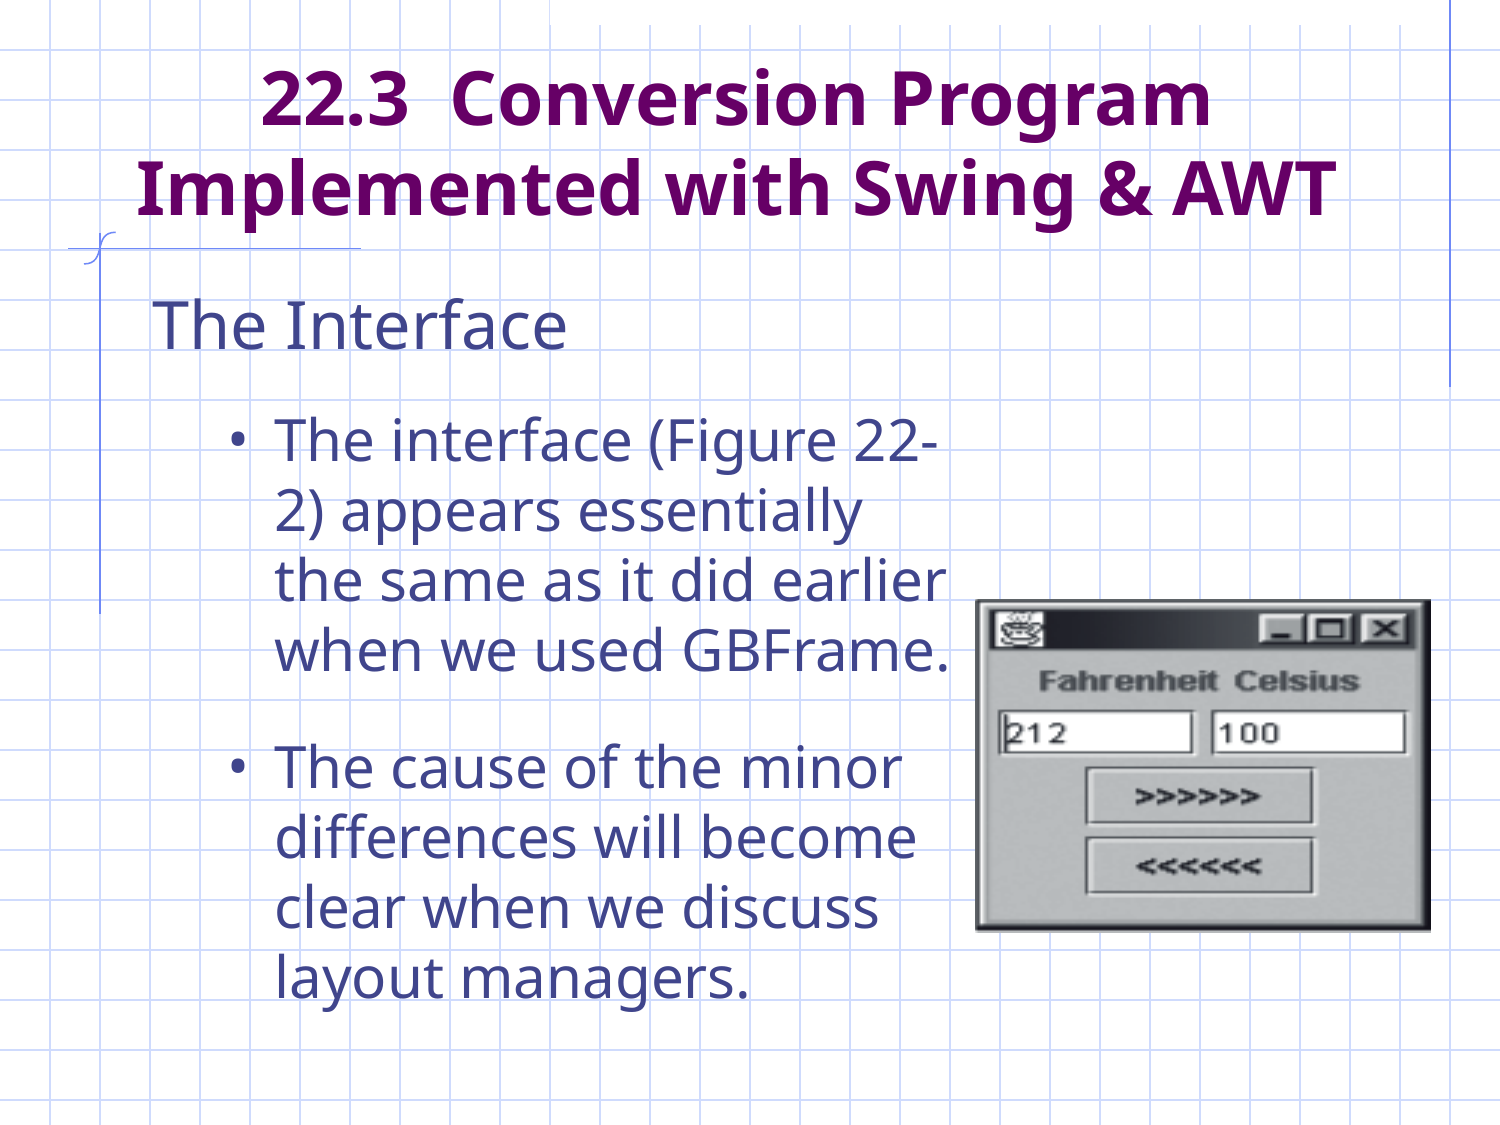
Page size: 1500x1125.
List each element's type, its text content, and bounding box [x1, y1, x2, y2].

title 22.3 Conversion Program Implemented with Swing & AWT [99, 50, 1375, 238]
list The Interface The interface (Figure 22-2) appears essentially the same as it did earlier when we used GBFrame. The cause of the minor differences will become clear when we discuss layout managers. [137, 275, 975, 1063]
picture [974, 599, 1431, 933]
